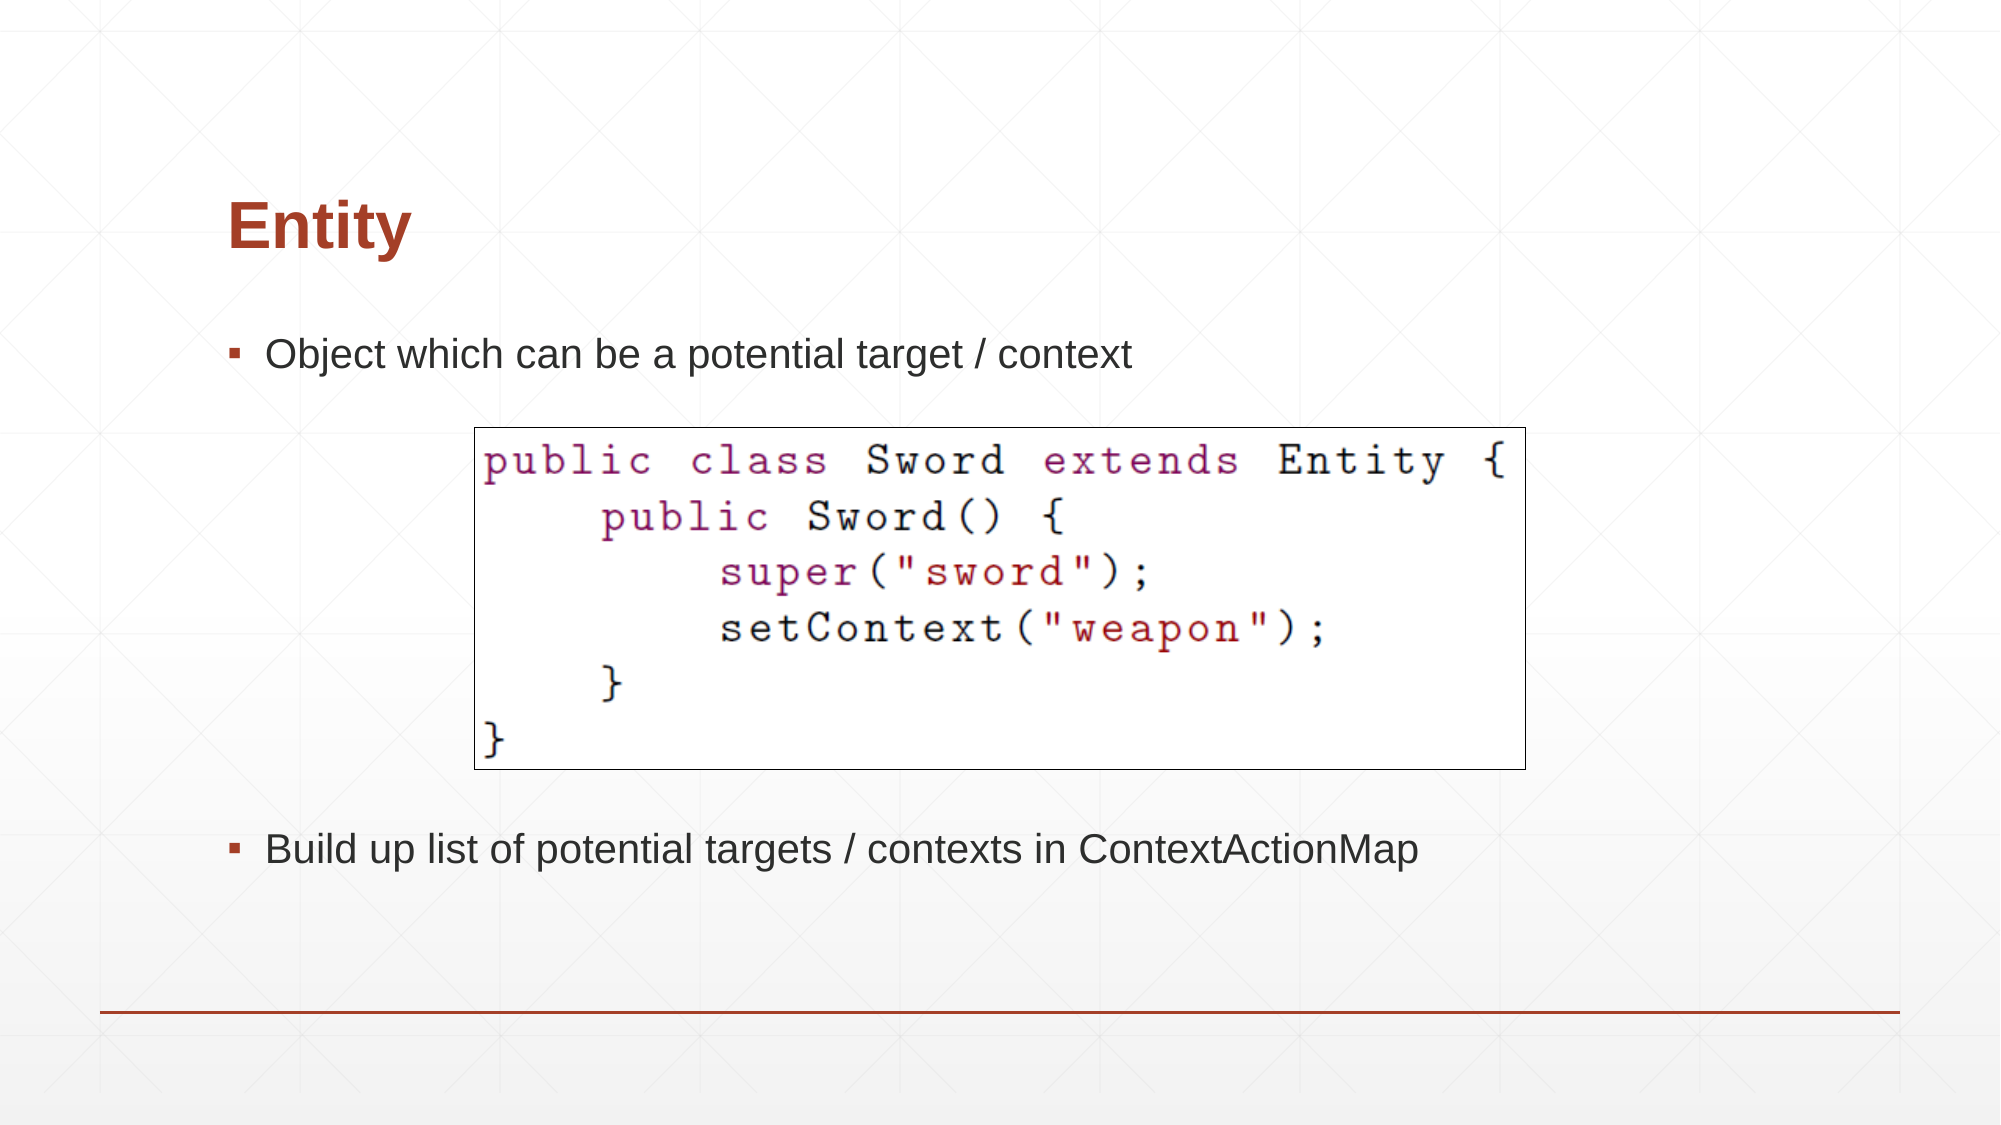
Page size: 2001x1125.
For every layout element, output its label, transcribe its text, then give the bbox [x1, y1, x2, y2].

picture [474, 427, 1526, 770]
title Entity [212, 82, 1788, 271]
list Object which can be a potential target / context Build up list of potential targets / contexts in ContextActionMap [212, 324, 1788, 950]
